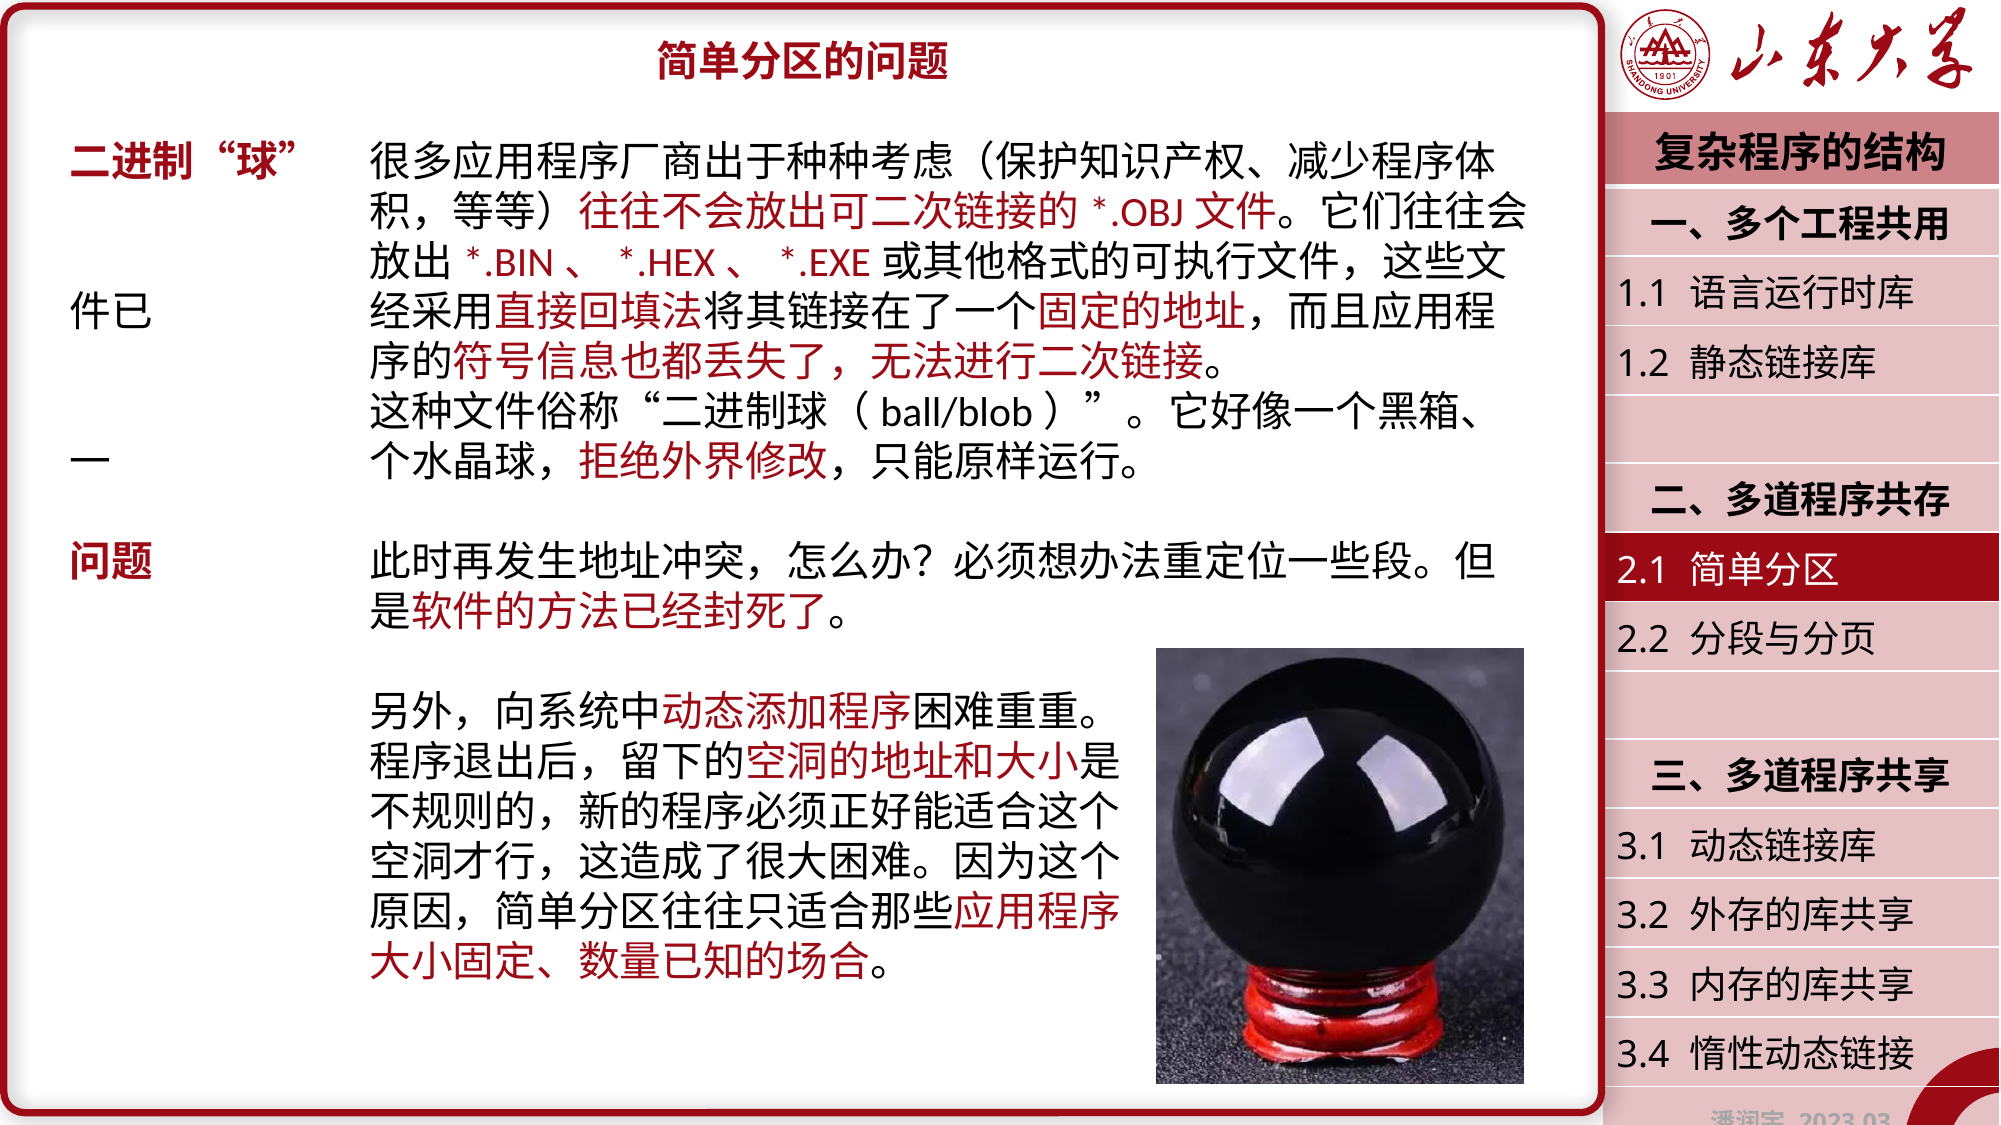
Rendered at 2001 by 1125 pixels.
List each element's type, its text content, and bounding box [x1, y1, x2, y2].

table_cell 3.4 惰性动态链接 [1619, 1018, 1999, 1086]
table_header 复杂程序的结构 [1618, 112, 1999, 184]
table_cell 3.2 外存的库共享 [1610, 809, 1614, 877]
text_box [1620, 5, 1977, 100]
picture [1156, 648, 1524, 1084]
table_cell 2.2 分段与分页 [1619, 602, 1999, 670]
text_box [2, 4, 1603, 1114]
table_cell 3.3 内存的库共享 [1619, 948, 1999, 1016]
table_cell 1.2 静态链接库 [1610, 257, 1614, 325]
table_cell 三、多道程序共享 [1619, 740, 1999, 807]
table_cell 一、多个工程共用 [1610, 112, 1614, 184]
table_cell 2.2 分段与分页 [1610, 533, 1614, 601]
table_cell 三、多道程序共享 [1610, 672, 1614, 738]
table_cell 1.2 静态链接库 [1618, 326, 1999, 394]
table_cell 潘润宇 2023.03 [1603, 1087, 1999, 1125]
table_cell [1618, 396, 1999, 462]
table_cell 2.1 简单分区 [1619, 533, 1999, 601]
table_cell 2.1 简单分区 [1610, 464, 1614, 531]
table_cell 3.1 动态链接库 [1619, 809, 1999, 877]
table_cell [1619, 672, 1999, 738]
table_cell 一、多个工程共用 [1618, 189, 1999, 255]
table_cell 3.4 惰性动态链接 [1610, 948, 1614, 1016]
table_cell [1610, 326, 1614, 394]
text_box [1603, 1087, 1614, 1116]
text_box 简单分区的问题 二进制“球” 很多应用程序厂商出于种种考虑（保护知识产权、减少程序体 积，等等）往往不会放出可二次链接的*.OBJ文件。它们往往会 放出*.BIN、*.HEX、*.EXE或其他格式的可执行文件，这些文件已 经采用直接回填法将其链接在了一个固定的地址，而且应用程 序的符号信息也都丢失了，无法进行二次链接。 这种文件俗称“二进制球（ball/blob）”。它好像一个黑箱、一 个水晶球，拒绝外界修改，只能原样运行。 问题 此时再发生地址冲突，怎么办？必须想办法重定位一些段。但 是软件的方法已经封死了。 另外，向系统中动态添加程序困难重重。 程序退出后，留下的空洞的地址和大小是 不规则的，新的程序必须正好能适合这个 空洞才行，这造成了很大困难。因为这个 原因，简单分区往往只适合那些应用程序 大小固定、数量已知的场合。 [54, 27, 1551, 993]
table_cell 3.1 动态链接库 [1610, 740, 1614, 807]
table_cell 1.1 语言运行时库 [1610, 189, 1614, 255]
table_cell 二、多道程序共存 [1618, 464, 1999, 531]
table_cell [1610, 602, 1614, 670]
table_cell 1.1 语言运行时库 [1618, 257, 1999, 325]
table_cell 3.3 内存的库共享 [1610, 879, 1614, 946]
table_cell 潘润宇 2023.03 [1610, 1018, 1614, 1086]
table_cell 3.2 外存的库共享 [1619, 879, 1999, 946]
table_cell 二、多道程序共存 [1610, 396, 1614, 462]
